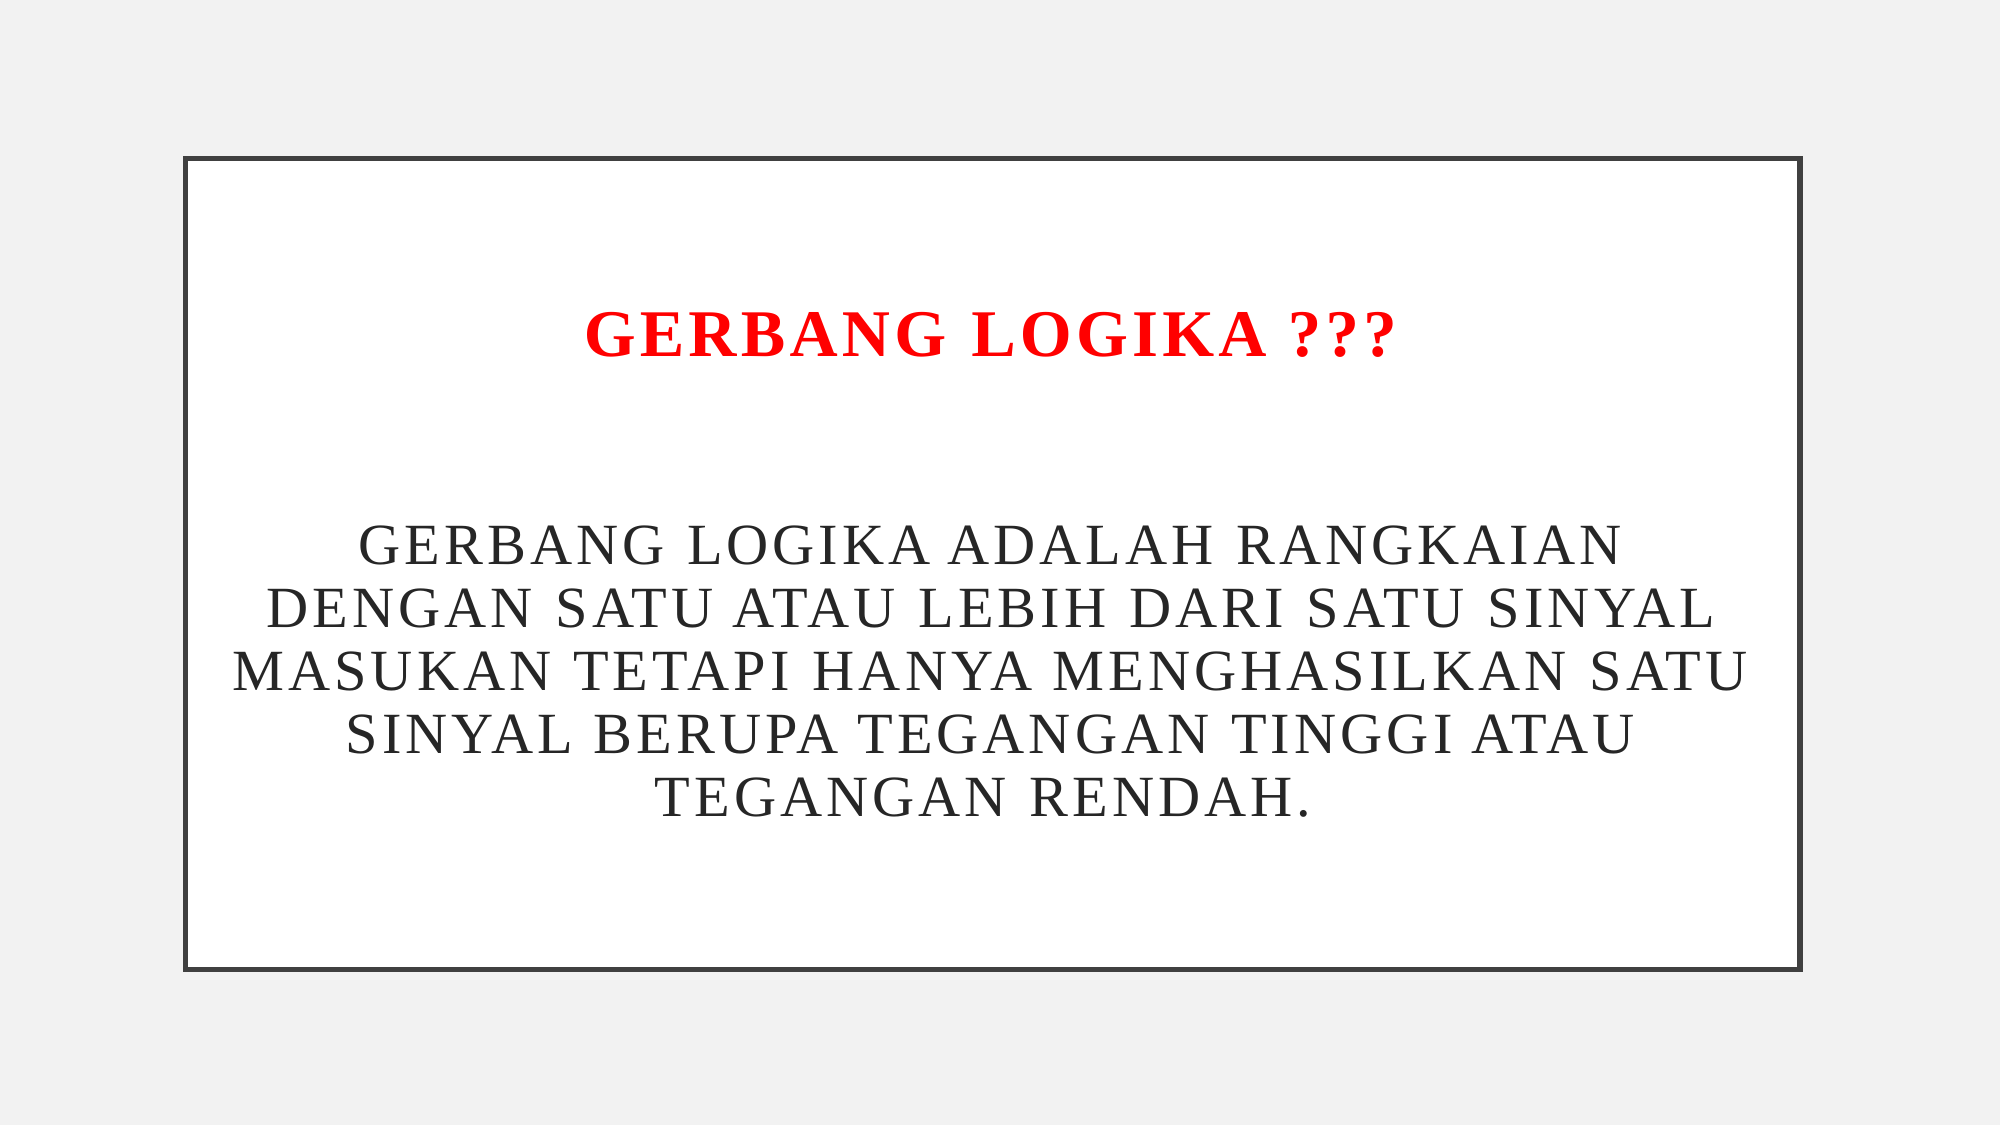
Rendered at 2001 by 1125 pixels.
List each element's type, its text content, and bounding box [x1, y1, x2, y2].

title Gerbang logika ??? Gerbang Logika adalah rangkaian dengan satu atau lebih dari satu sinyal masukan tetapi hanya menghasilkan satu sinyal berupa tegangan tinggi atau tegangan rendah. [183, 156, 1803, 972]
